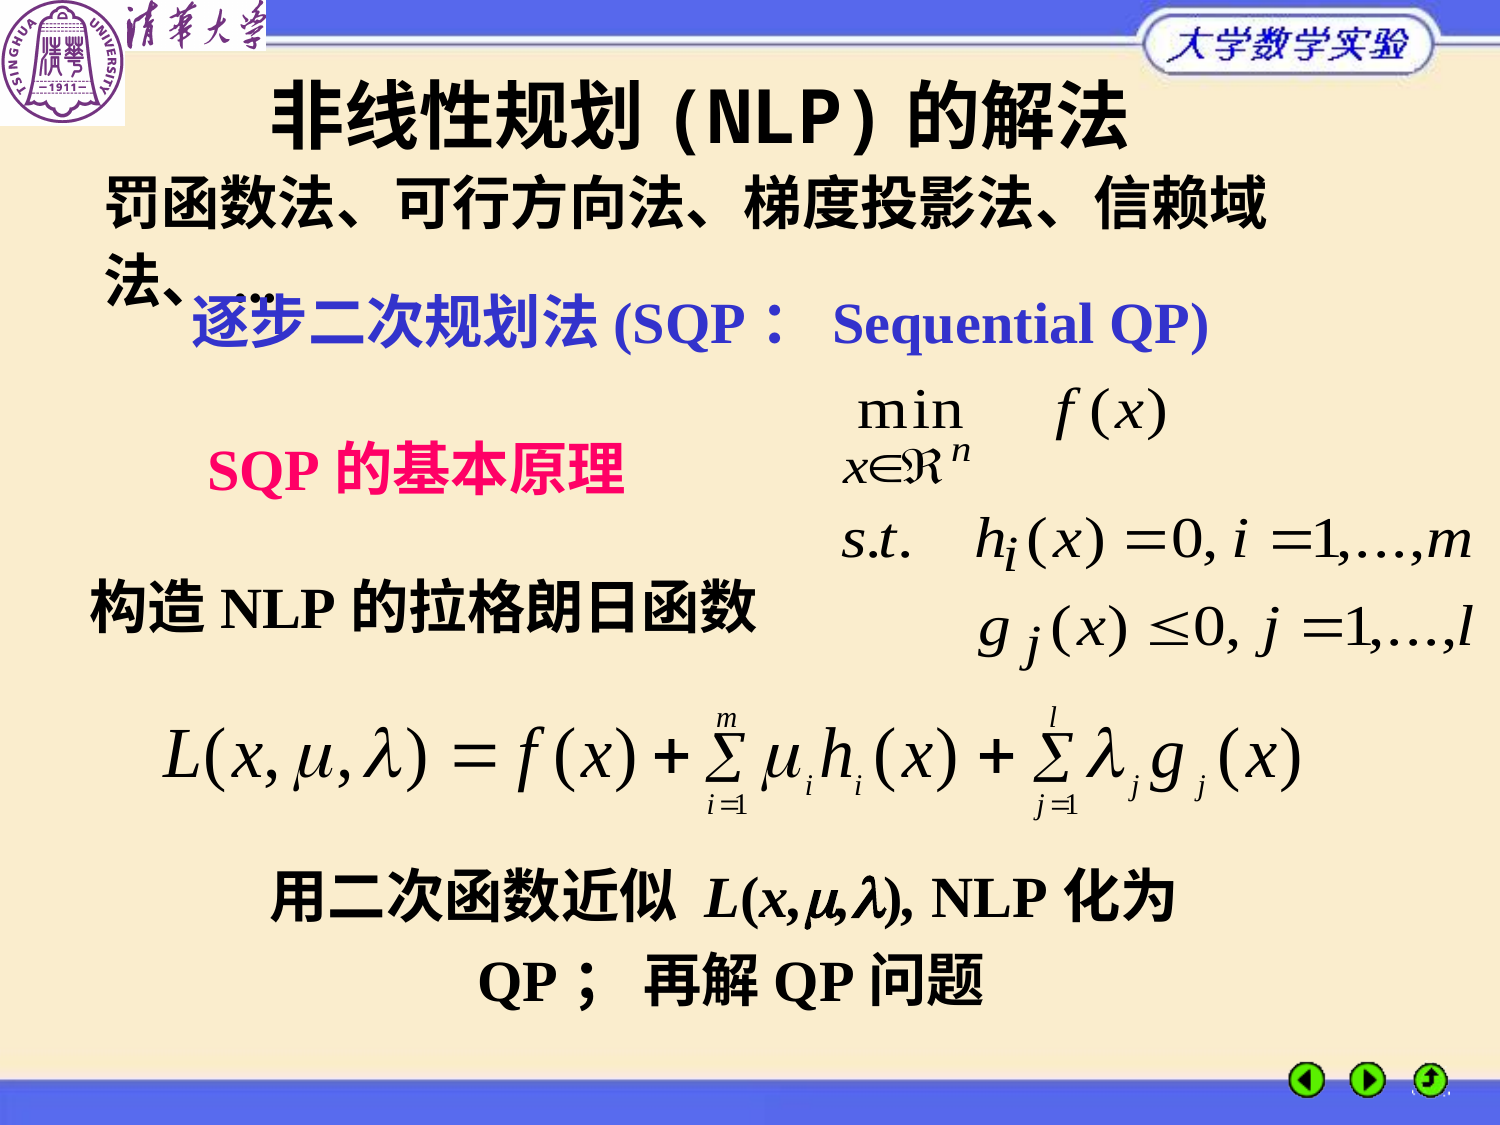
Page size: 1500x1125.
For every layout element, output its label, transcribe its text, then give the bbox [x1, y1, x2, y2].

text_box 用二次函数近似 L(x,,), NLP化为QP； 再解QP问题 [199, 838, 1263, 1021]
text_box 罚函数法、可行方向法、梯度投影法、信赖域法、... [88, 158, 1471, 324]
text_box SQP的基本原理 [192, 425, 641, 510]
picture [0, 0, 1500, 1125]
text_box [149, 687, 1338, 838]
text_box 逐步二次规划法(SQP：Sequential QP) [176, 278, 1225, 363]
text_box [824, 362, 1496, 687]
text_box 非线性规划(NLP)的解法 [254, 61, 1145, 158]
text_box 构造NLP的拉格朗日函数 [75, 562, 775, 648]
